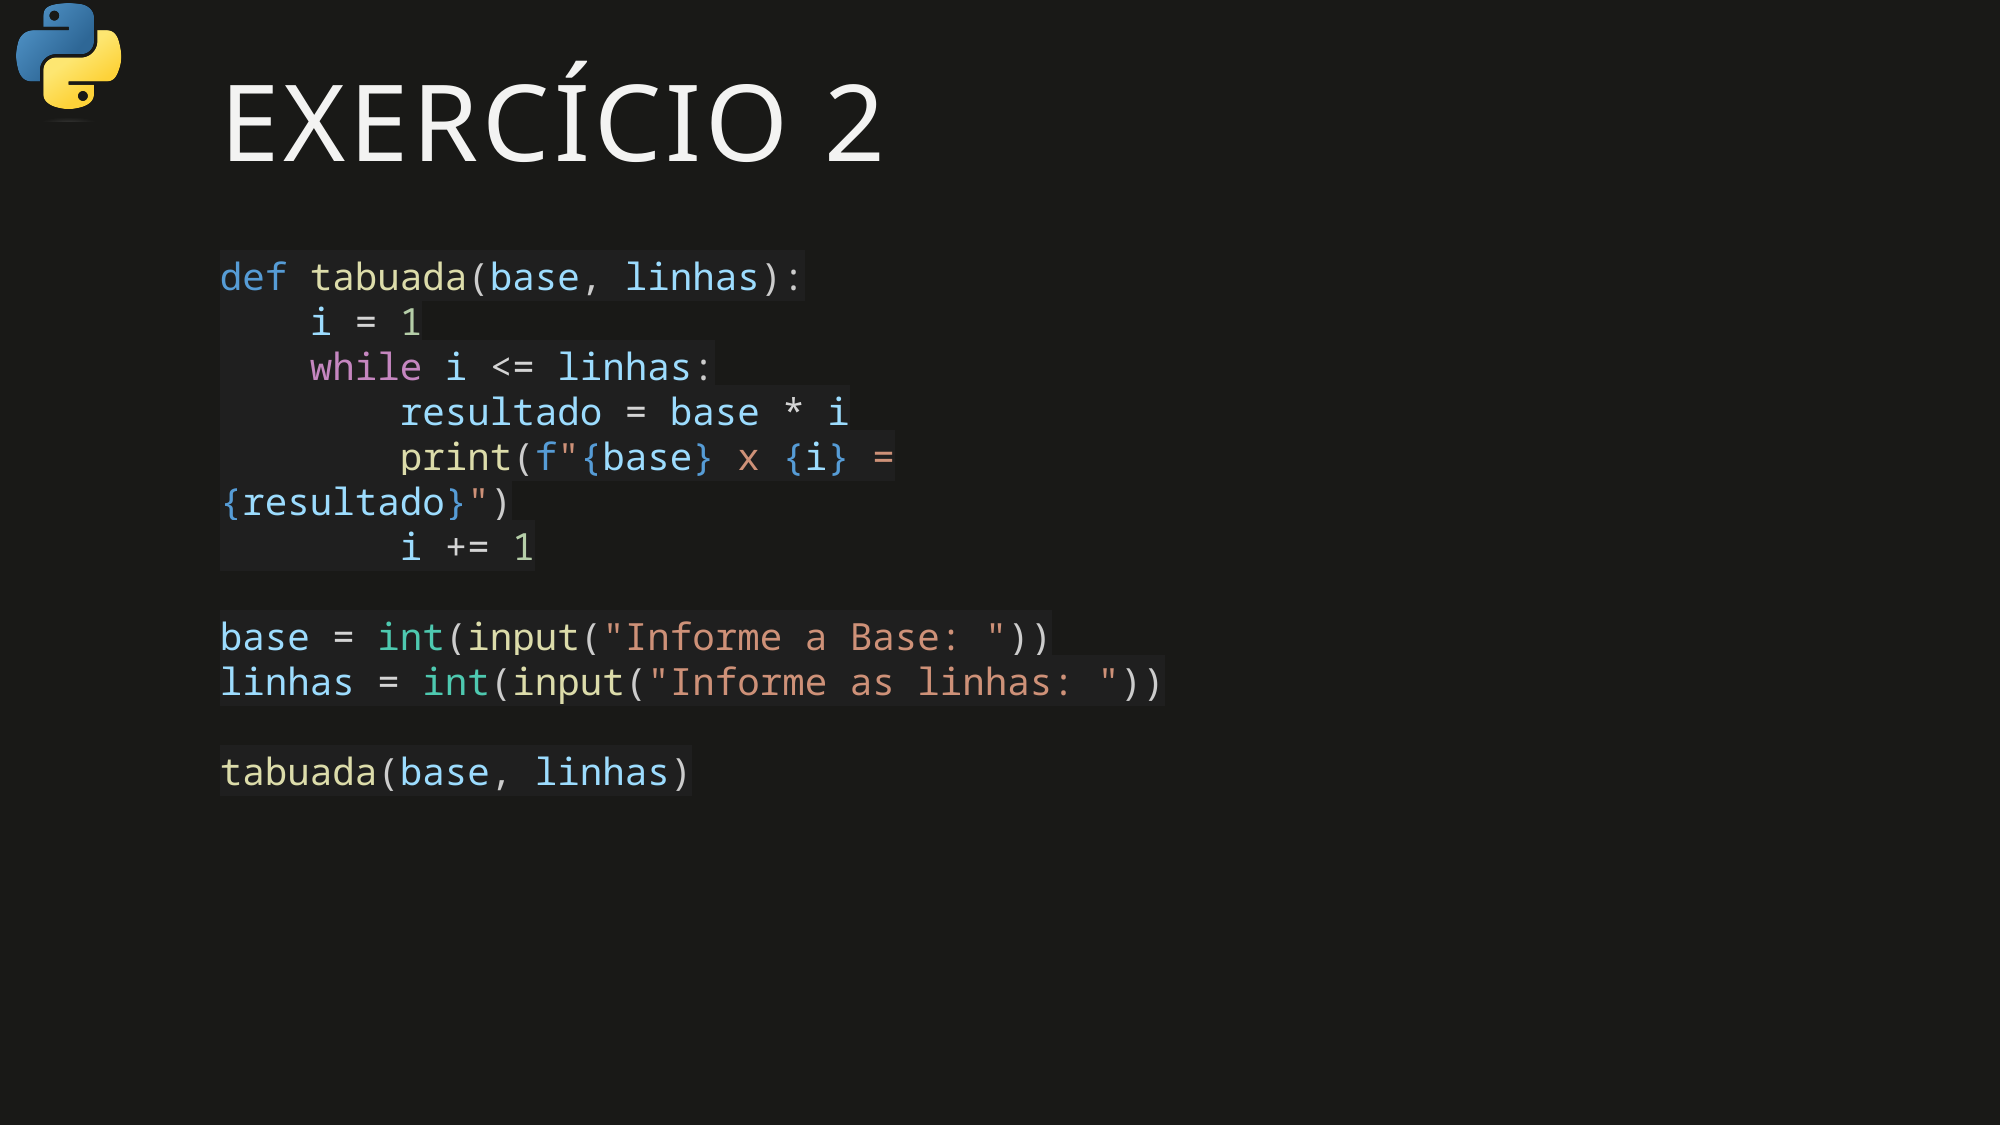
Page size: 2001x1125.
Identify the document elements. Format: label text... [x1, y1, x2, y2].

picture [16, 3, 125, 123]
title Exercício 2 [205, 62, 1875, 308]
text_box def tabuada(base, linhas): i = 1 while i <= linhas: resultado = base * i print(f"{base} x {i} = {resultado}") i += 1 base = int(input("Informe a Base: ")) linhas = int(input("Informe as linhas: ")) tabuada(base, linhas) [205, 245, 1206, 800]
